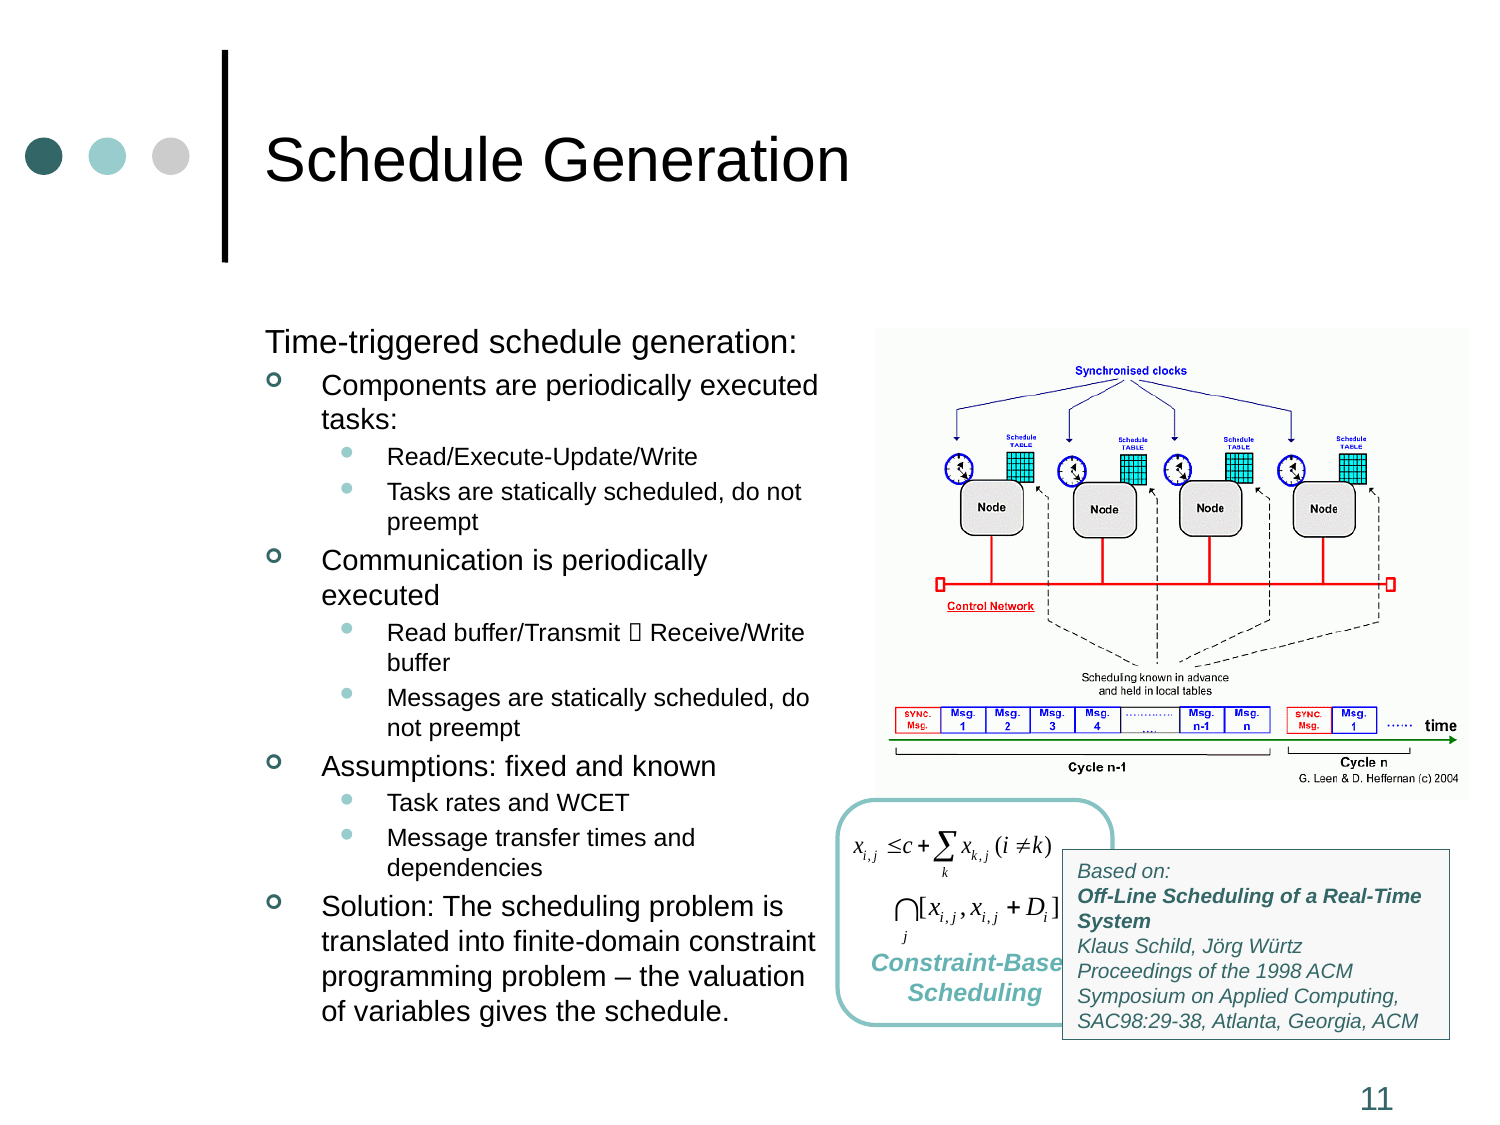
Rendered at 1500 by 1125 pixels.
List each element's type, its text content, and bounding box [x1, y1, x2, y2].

list Time-triggered schedule generation: Components are periodically executed tasks: Read/Execute-Update/Write Tasks are statically scheduled, do not preempt Communication is periodically executed Read buffer/Transmit  Receive/Write buffer Messages are statically scheduled, do not preempt Assumptions: fixed and known Task rates and WCET Message transfer times and dependencies Solution: The scheduling problem is translated into finite-domain constraint programming problem – the valuation of variables gives the schedule. [249, 312, 844, 1063]
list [874, 328, 1469, 801]
text_box Based on: Off-Line Scheduling of a Real-Time System Klaus Schild, Jörg Würtz Proceedings of the 1998 ACM Symposium on Applied Computing, SAC98:29-38, Atlanta, Georgia, ACM [1062, 849, 1450, 1040]
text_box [837, 799, 1113, 1026]
title Schedule Generation [249, 30, 1463, 282]
